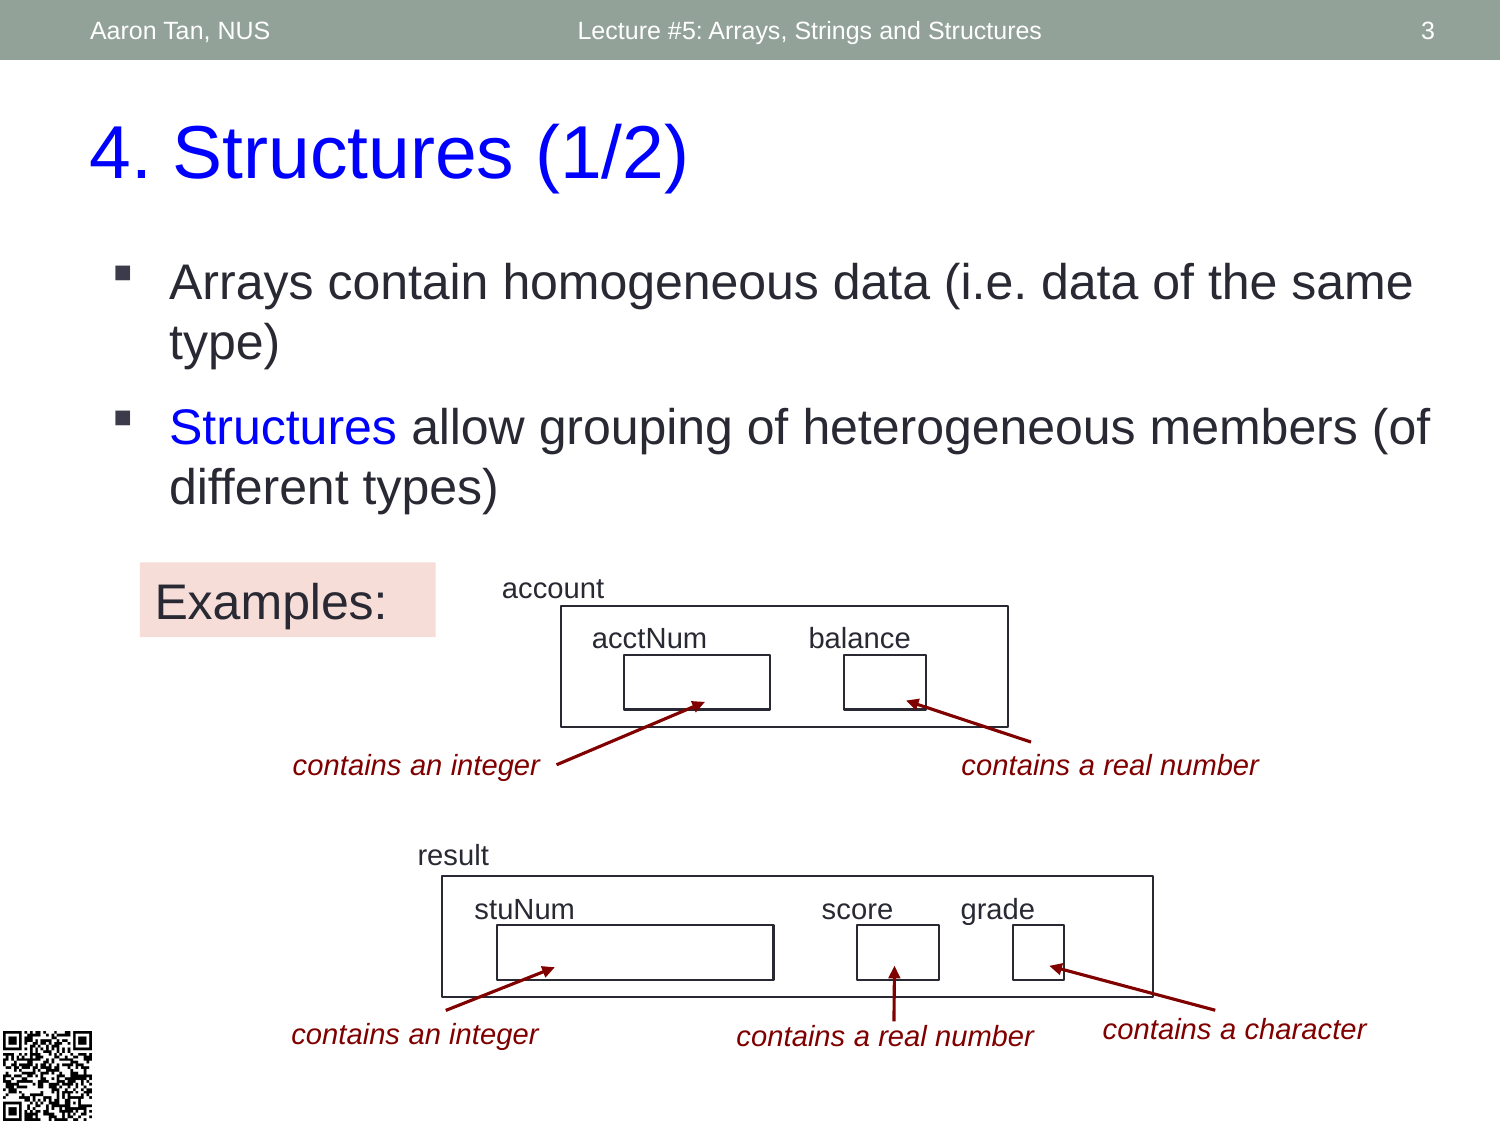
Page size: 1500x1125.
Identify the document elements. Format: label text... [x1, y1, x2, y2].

slide_number Aaron Tan, NUS [75, 3, 550, 57]
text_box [274, 562, 1296, 791]
text_box 4. Structures (1/2) [75, 96, 1450, 202]
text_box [252, 828, 1388, 1062]
list Arrays contain homogeneous data (i.e. data of the same type) Structures allow grouping of heterogeneous members (of different types) [96, 241, 1447, 542]
picture [0, 1028, 95, 1124]
text_box Examples: [139, 562, 273, 638]
footer Lecture #5: Arrays, Strings and Structures [562, 3, 1238, 57]
slide_number 3 [1308, 3, 1450, 57]
